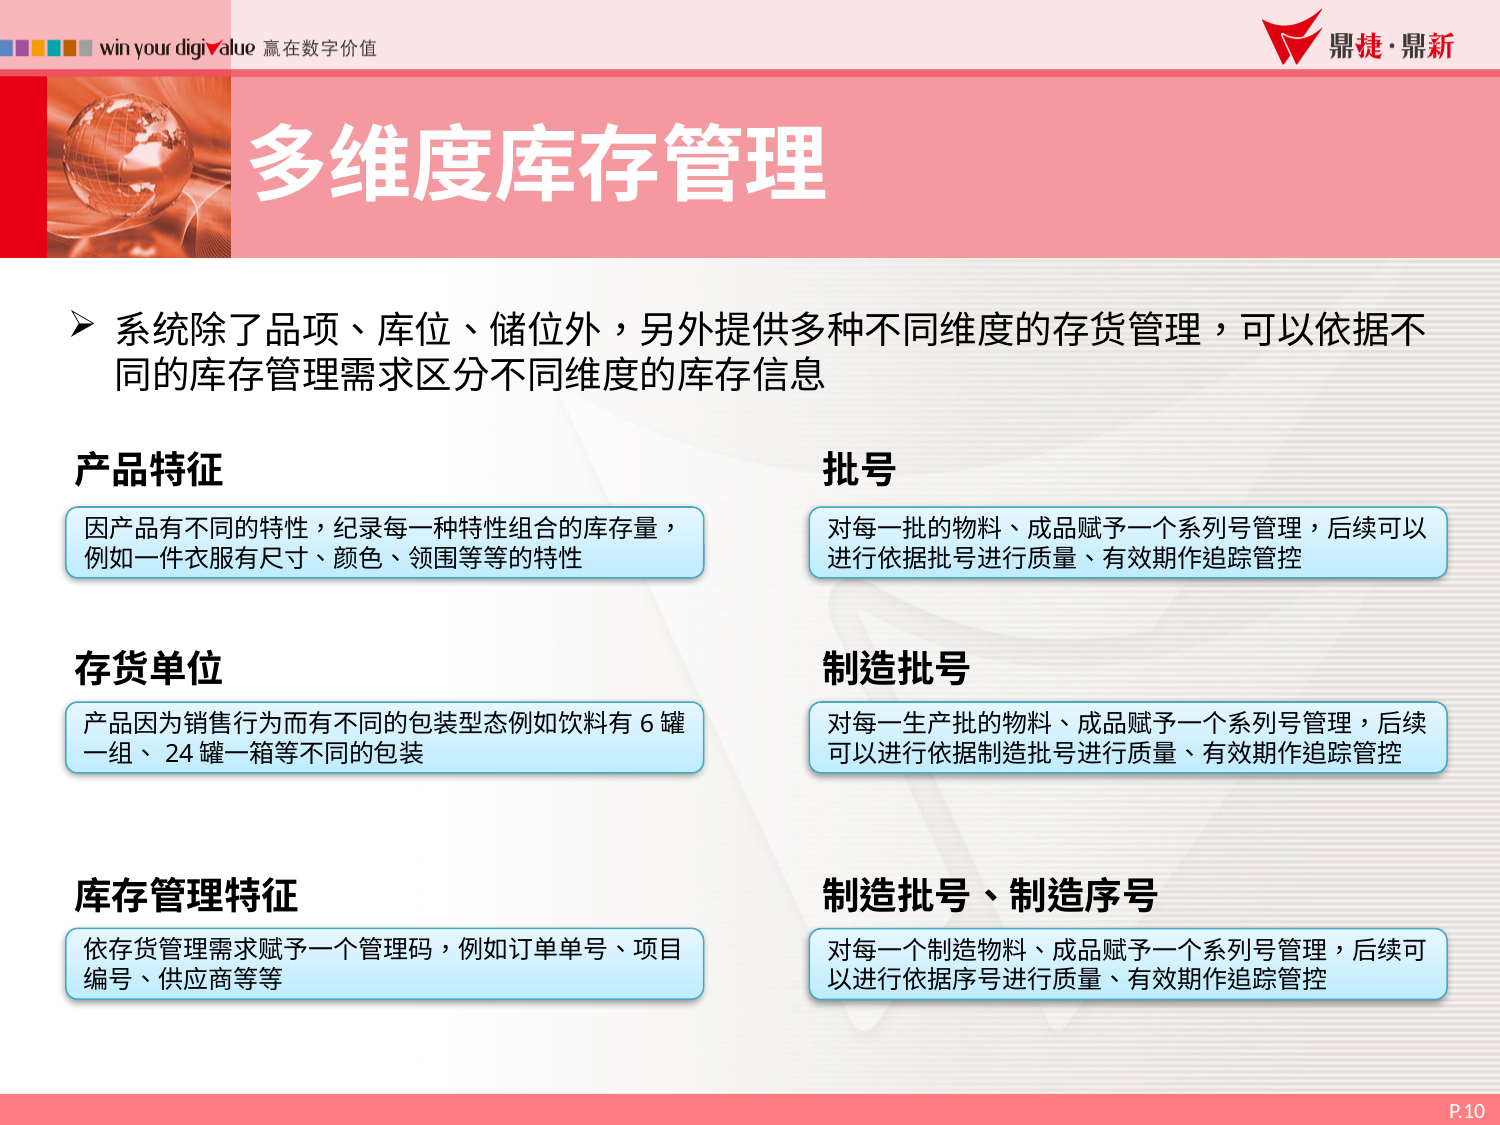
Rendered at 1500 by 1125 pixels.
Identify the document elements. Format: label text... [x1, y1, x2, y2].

list 多维度库存管理 [230, 66, 1500, 256]
text_box 批号 [790, 424, 966, 512]
text_box 存货单位 [42, 623, 218, 711]
text_box 对每一生产批的物料、成品赋予一个系列号管理，后续可以进行依据制造批号进行质量、有效期作追踪管控 [808, 701, 1448, 774]
text_box 制造批号、制造序号 [789, 850, 966, 939]
text_box 产品因为销售行为而有不同的包装型态例如饮料有6罐一组、24罐一箱等不同的包装 [65, 701, 705, 774]
text_box 对每一个制造物料、成品赋予一个系列号管理，后续可以进行依据序号进行质量、有效期作追踪管控 [808, 927, 1448, 1001]
text_box 系统除了品项、库位、储位外，另外提供多种不同维度的存货管理，可以依据不同的库存管理需求区分不同维度的库存信息 [53, 298, 1448, 404]
picture [0, 0, 1500, 1093]
text_box 库存管理特征 [42, 850, 218, 939]
text_box 产品特征 [42, 424, 218, 512]
text_box 制造批号 [789, 623, 966, 711]
text_box 因产品有不同的特性，纪录每一种特性组合的库存量，例如一件衣服有尺寸、颜色、领围等等的特性 [65, 506, 705, 579]
text_box 对每一批的物料、成品赋予一个系列号管理，后续可以进行依据批号进行质量、有效期作追踪管控 [808, 506, 1448, 579]
text_box 依存货管理需求赋予一个管理码，例如订单单号、项目编号、供应商等等 [65, 927, 705, 1000]
